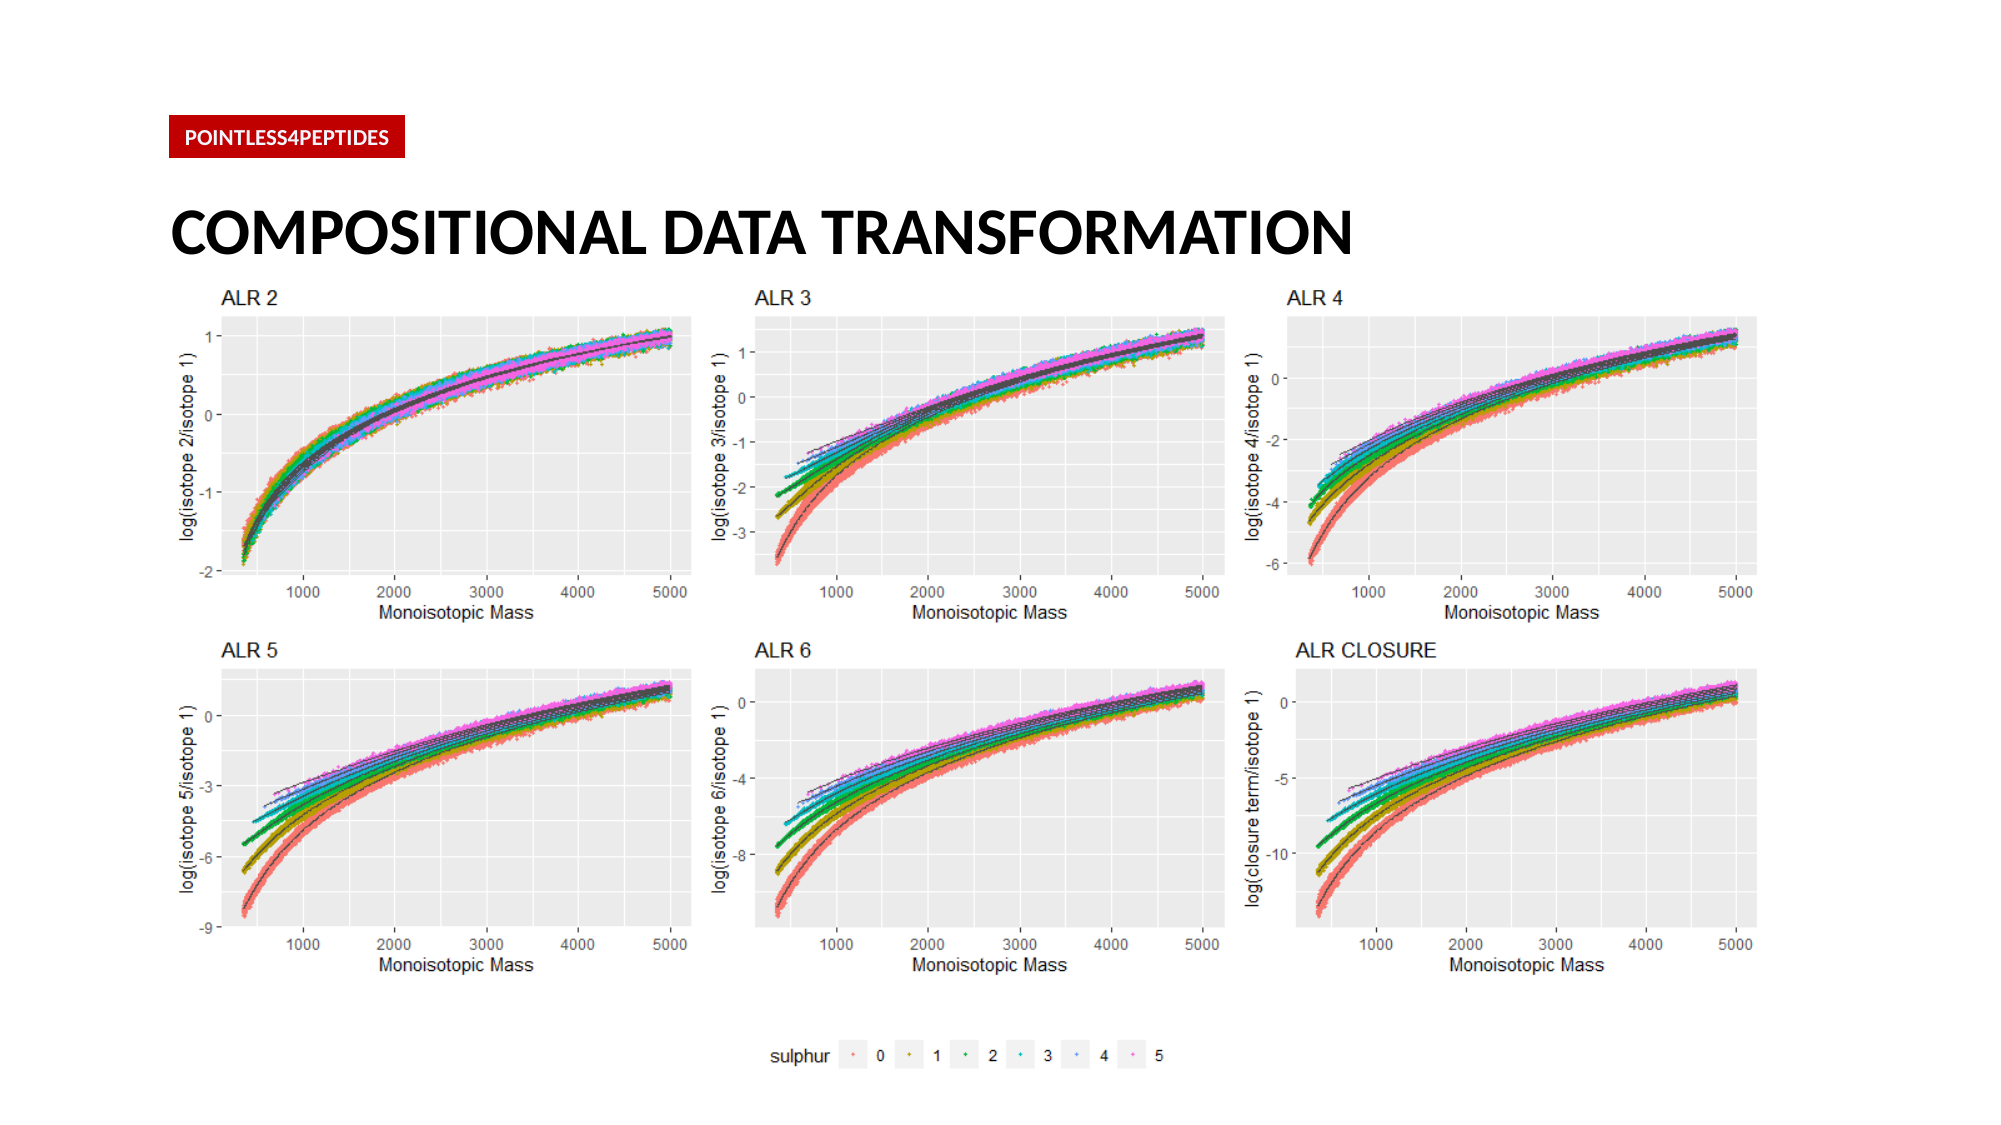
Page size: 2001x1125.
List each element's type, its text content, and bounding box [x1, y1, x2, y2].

text_box POINTLESS4PEPTIDES [169, 115, 405, 158]
picture [168, 279, 1767, 1125]
text_box COMPOSITIONAL DATA TRANSFORMATION [156, 180, 1371, 276]
